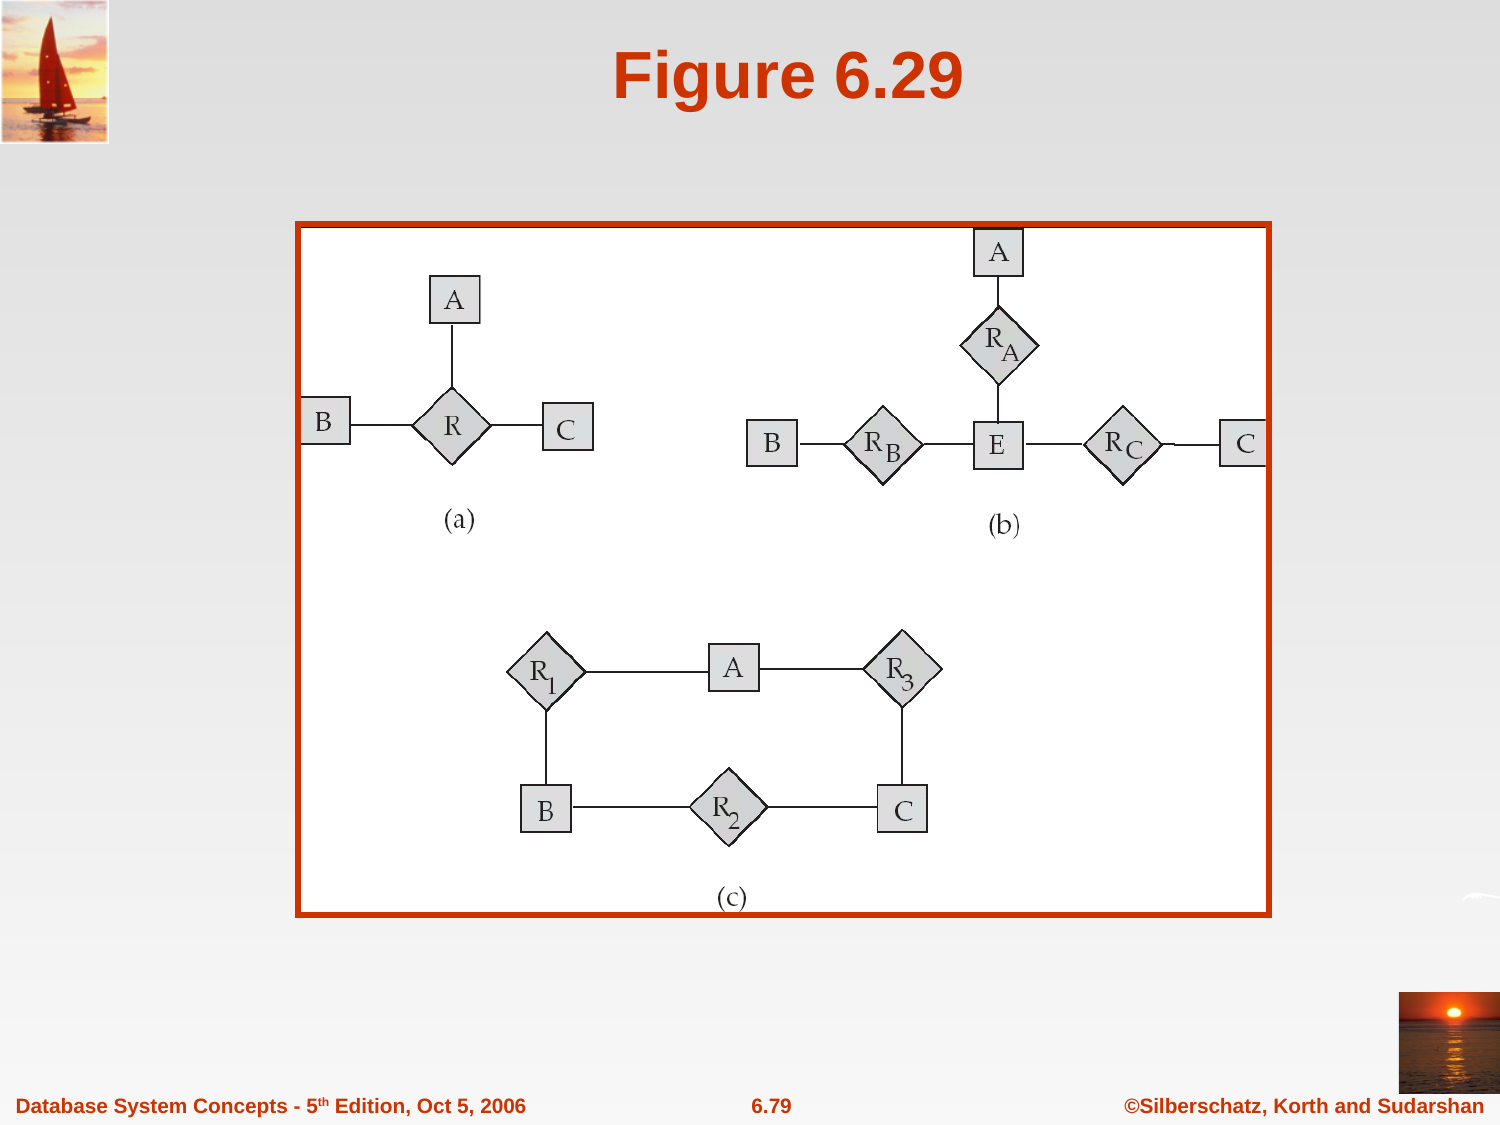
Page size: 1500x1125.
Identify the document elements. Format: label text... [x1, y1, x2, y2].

picture [300, 227, 1266, 912]
title Figure 6.29 [125, 18, 1452, 120]
picture [1398, 992, 1500, 1094]
picture [0, 0, 109, 144]
